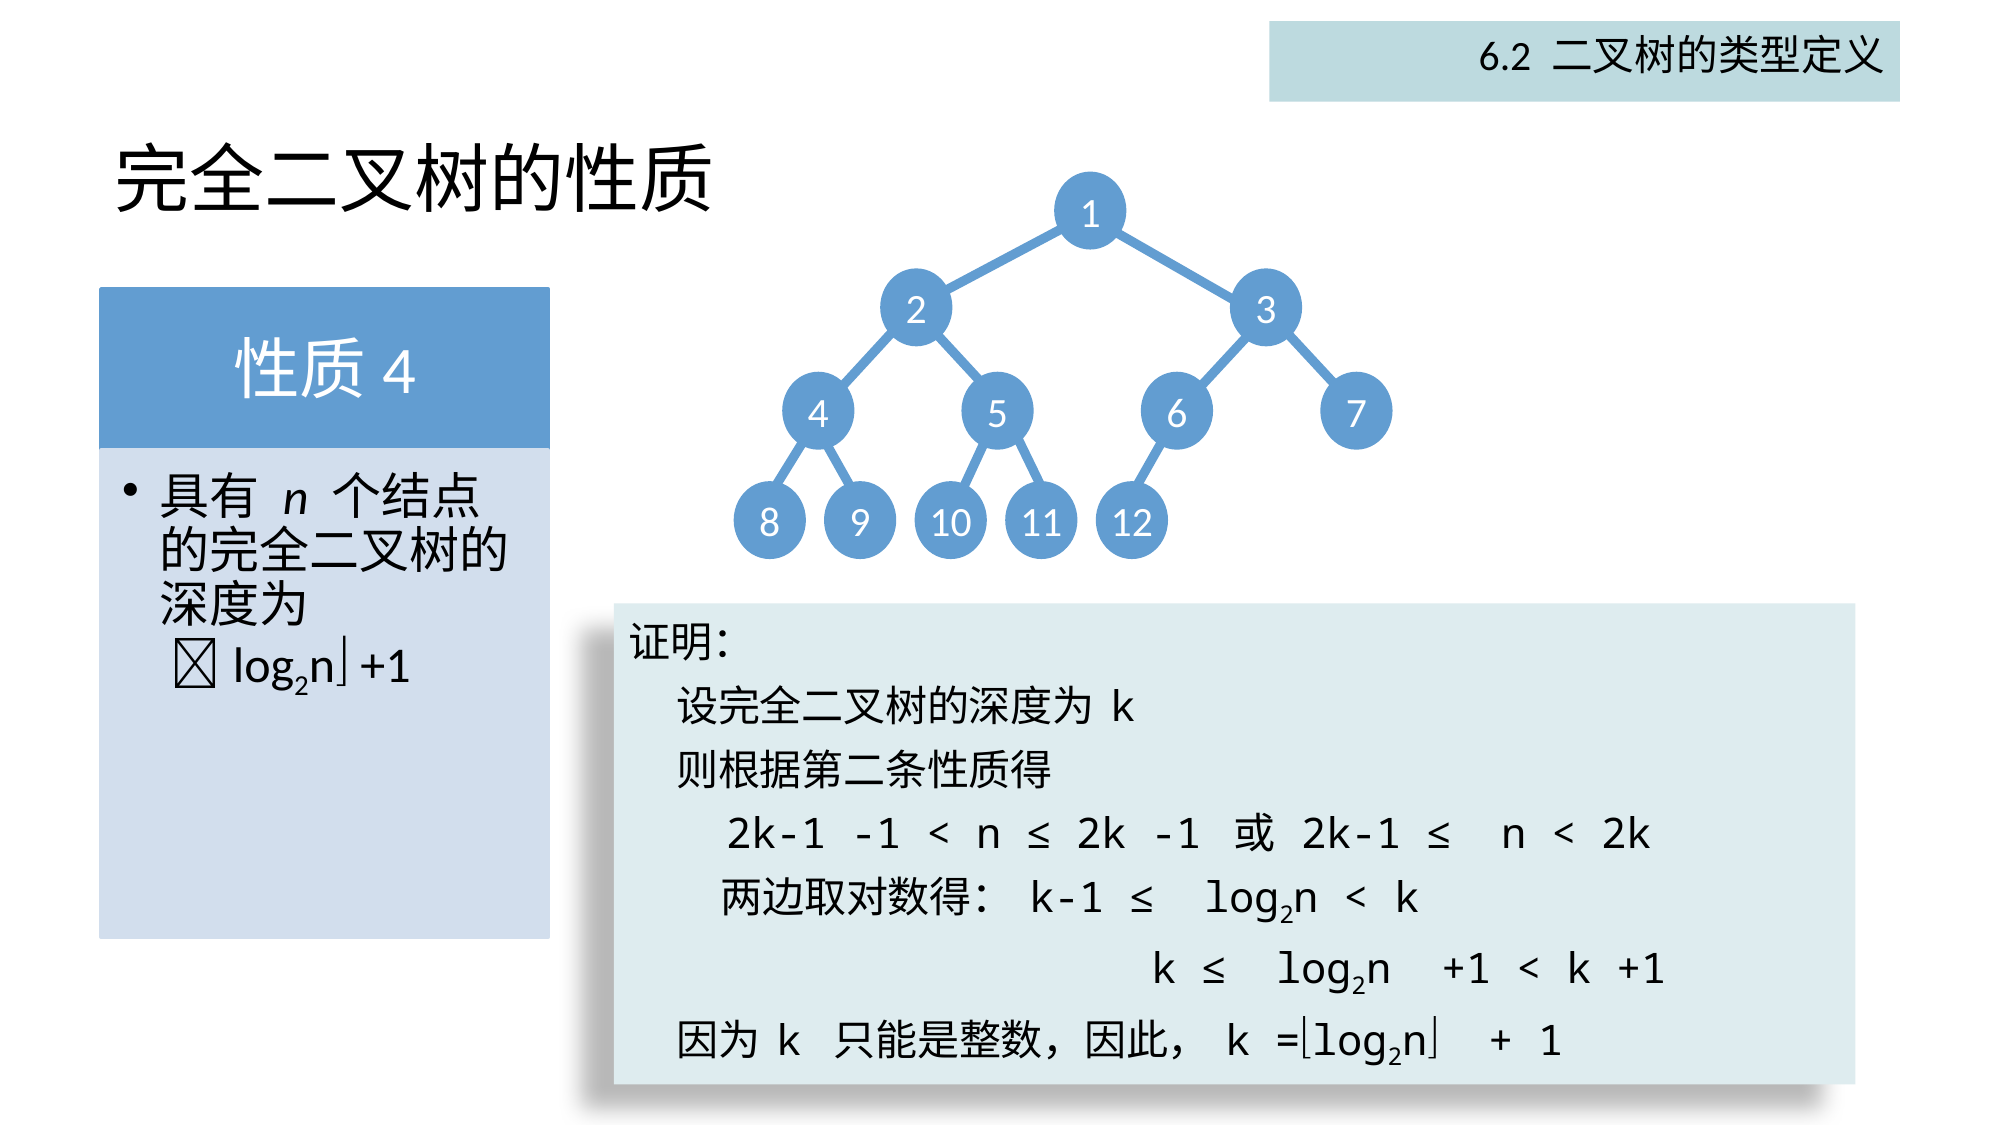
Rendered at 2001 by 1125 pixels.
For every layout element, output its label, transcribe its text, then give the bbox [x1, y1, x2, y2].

text_box 证明： 设完全二叉树的深度为 k 则根据第二条性质得 2k-1 -1 < n ≤ 2k -1 或 2k-1 ≤ n < 2k 两边取对数得： k-1 ≤ log2n < k k ≤ log2n +1 < k +1 因为 k 只能是整数，因此， k =log2n + 1 [612, 601, 1857, 1086]
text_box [738, 176, 1389, 555]
list 6.2 二叉树的类型定义 [1269, 21, 1900, 102]
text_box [100, 288, 549, 937]
title 完全二叉树的性质 [99, 120, 1900, 233]
